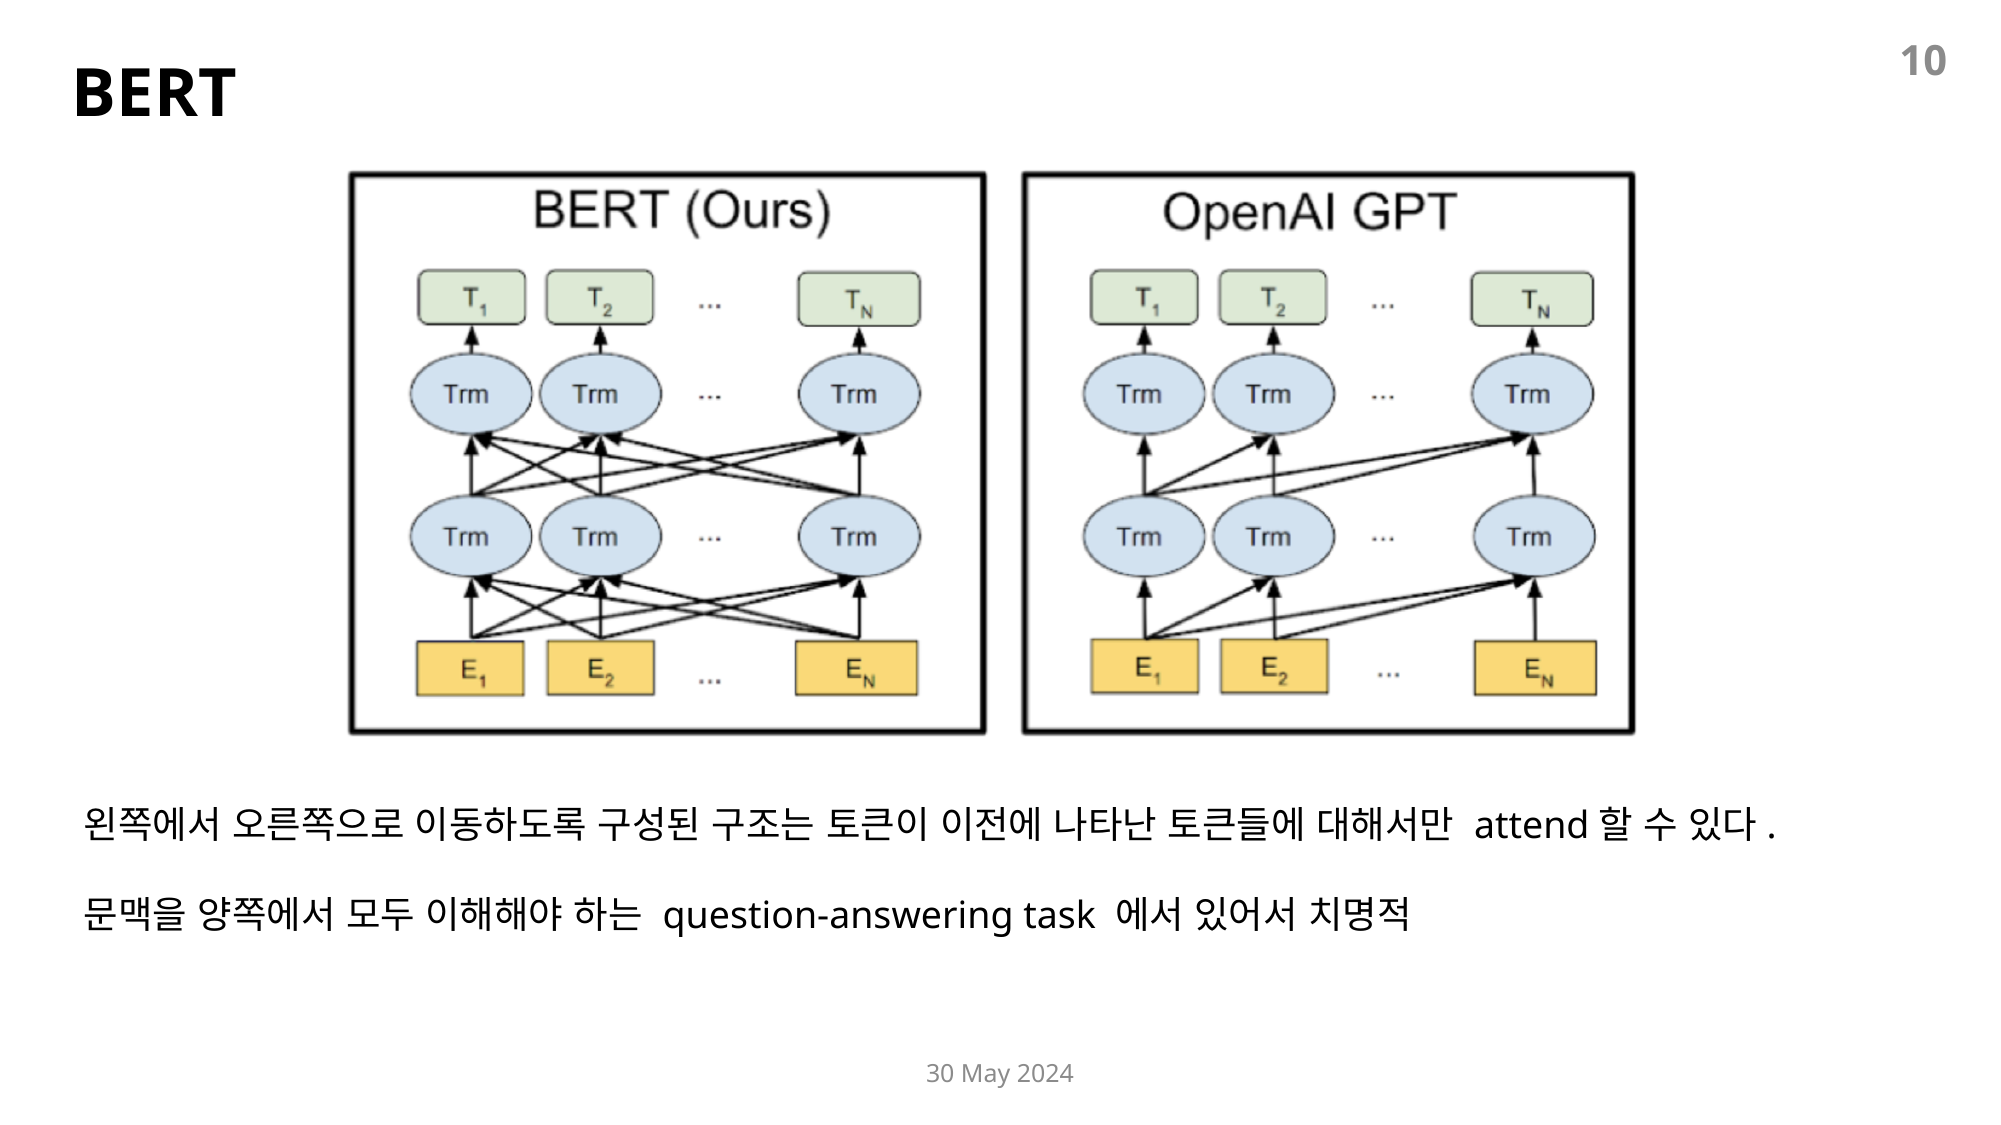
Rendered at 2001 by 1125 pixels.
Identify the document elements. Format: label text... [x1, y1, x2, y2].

text_box 10 [1512, 28, 1963, 89]
picture [330, 153, 1647, 748]
text_box 왼쪽에서 오른쪽으로 이동하도록 구성된 구조는 토큰이 이전에 나타난 토큰들에 대해서만 attend할 수 있다. 문맥을 양쪽에서 모두 이해해야 하는 question-answering task 에서 있어서 치명적 [68, 793, 1963, 943]
footer 30 May 2024 [662, 1042, 1338, 1103]
text_box BERT [57, 42, 1647, 138]
